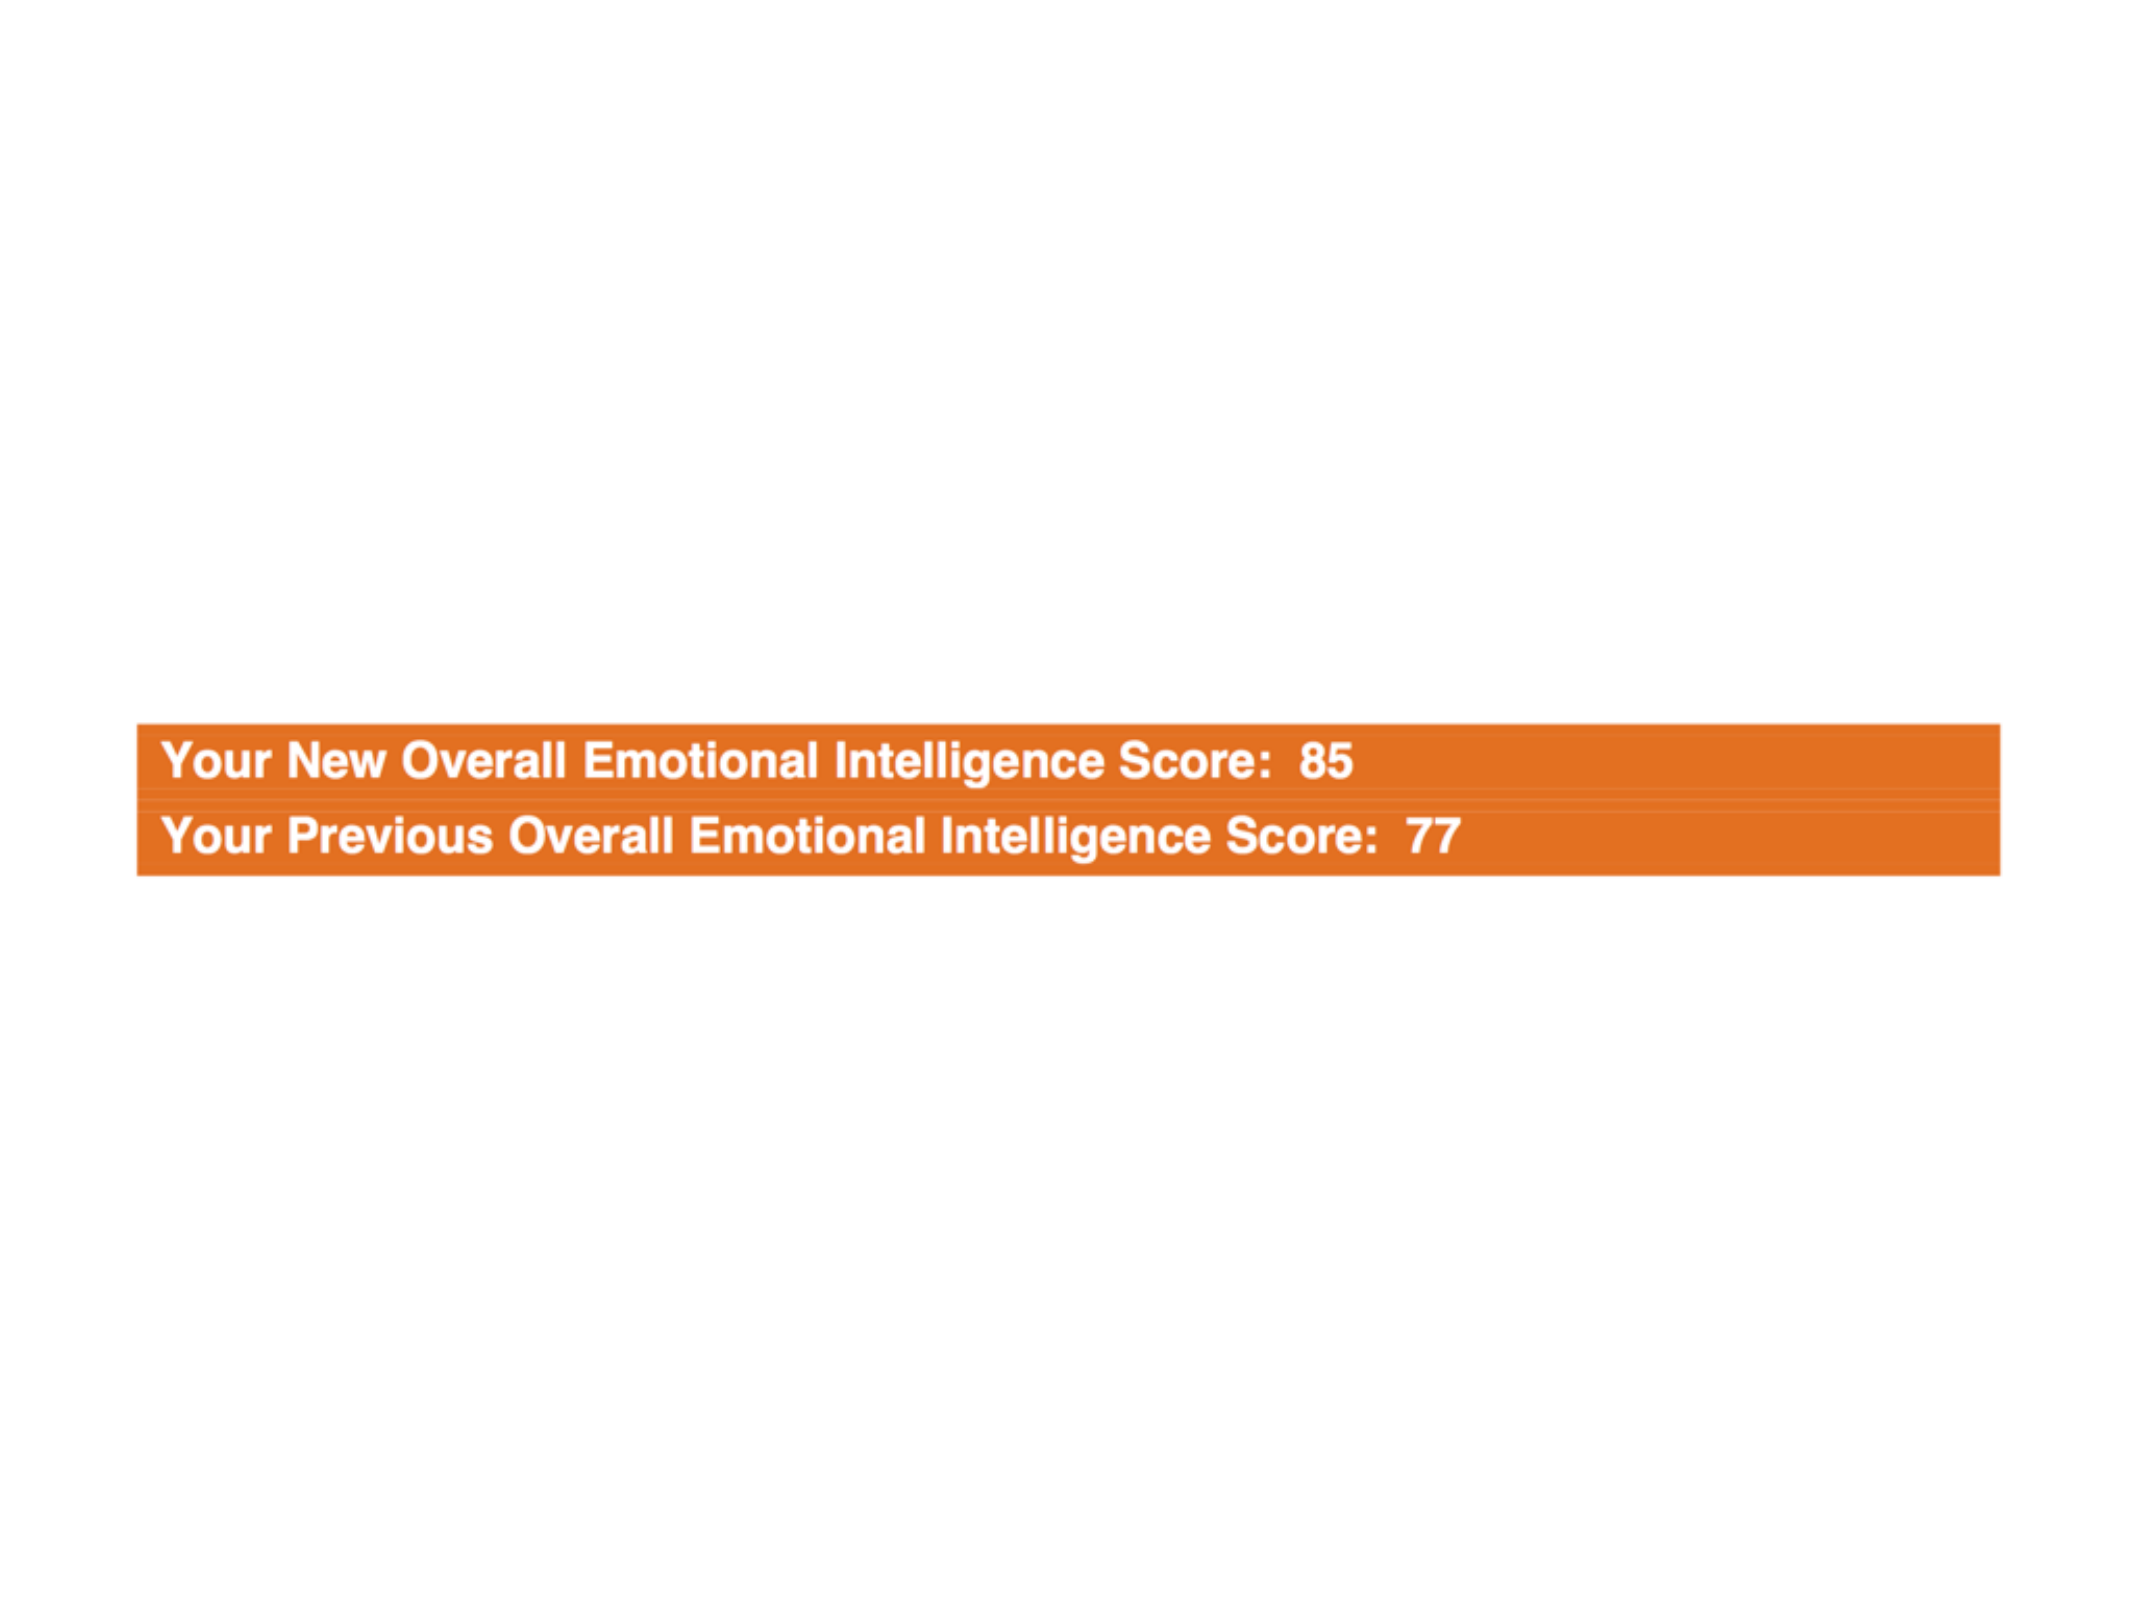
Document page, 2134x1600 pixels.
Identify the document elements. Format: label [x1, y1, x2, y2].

picture [126, 717, 2007, 883]
